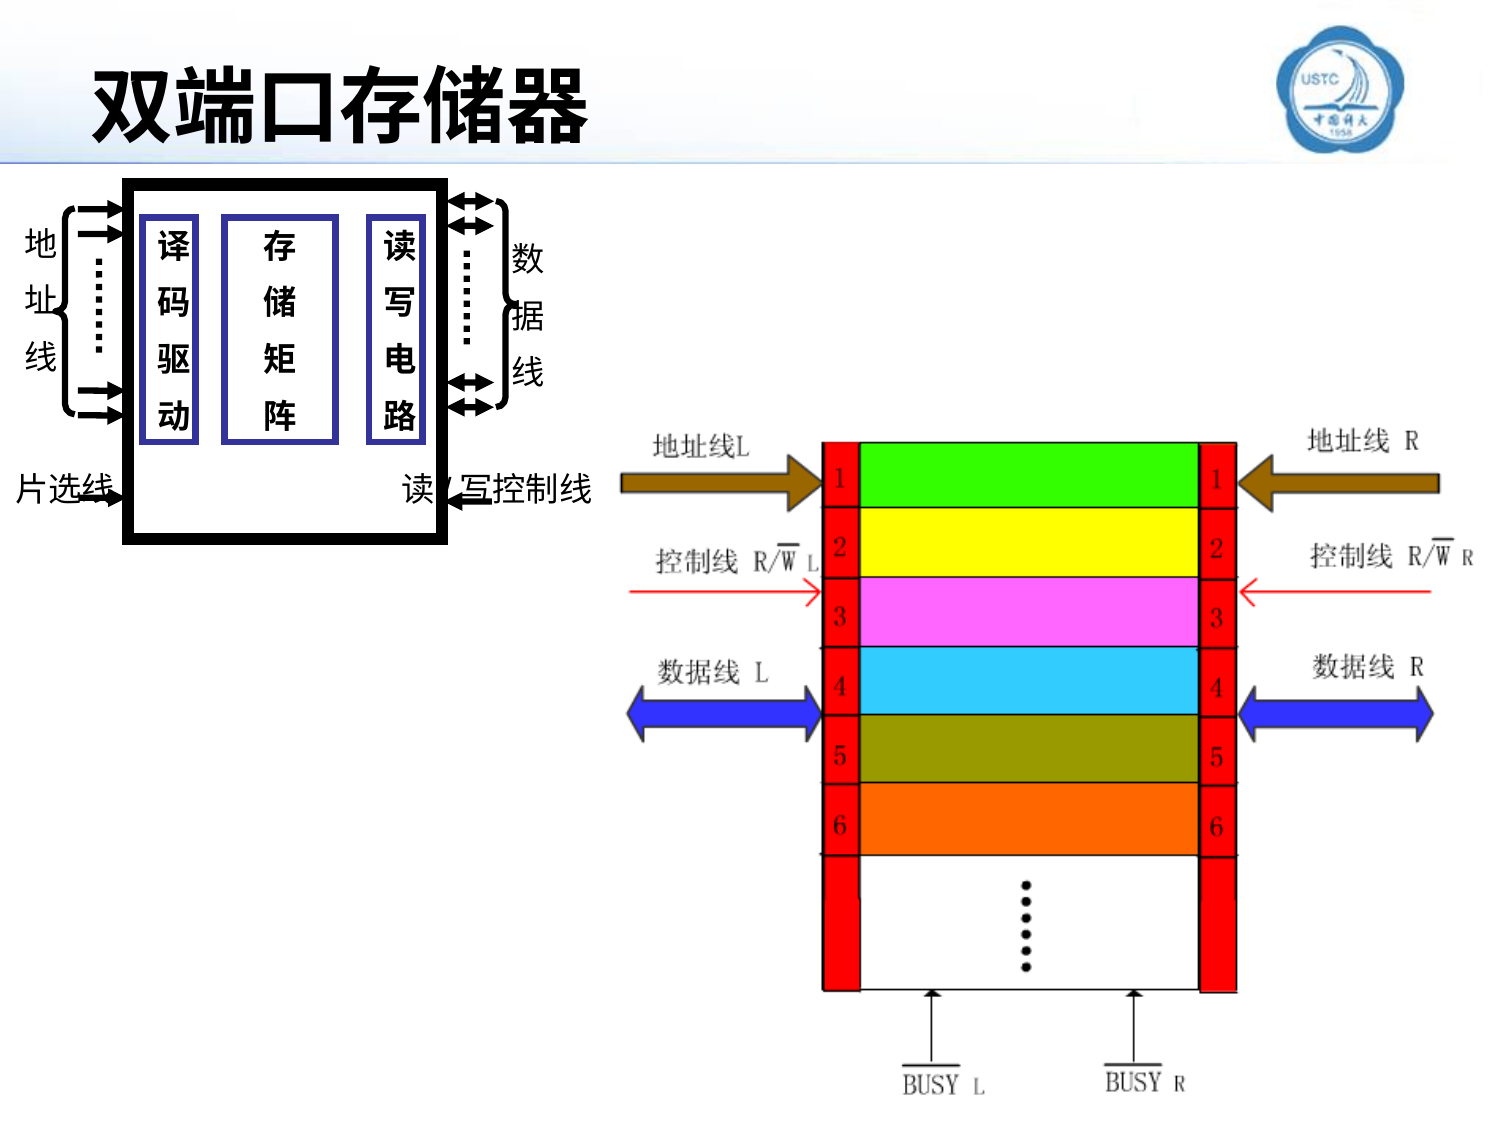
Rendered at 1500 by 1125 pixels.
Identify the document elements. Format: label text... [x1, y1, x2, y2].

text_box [0, 184, 600, 539]
picture [0, 0, 1500, 164]
picture [572, 390, 1500, 1125]
title 双端口存储器 [75, 45, 1425, 161]
